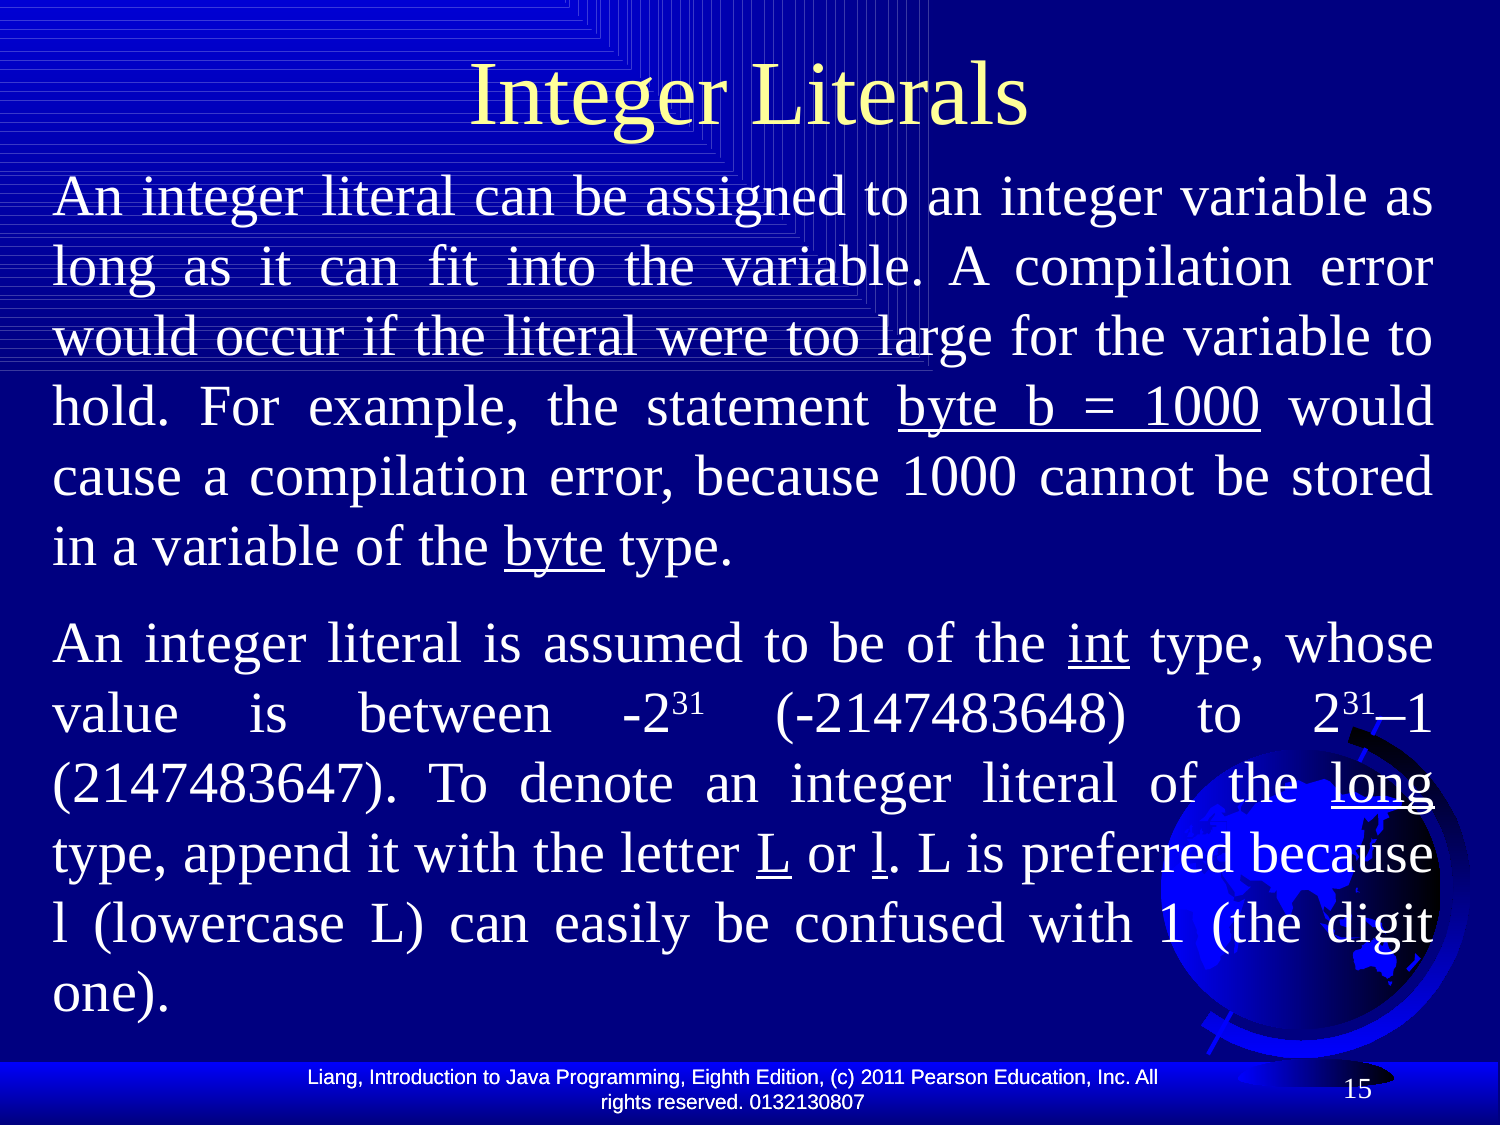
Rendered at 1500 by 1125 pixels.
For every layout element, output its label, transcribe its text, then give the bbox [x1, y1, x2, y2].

list An integer literal can be assigned to an integer variable as long as it can fit into the variable. A compilation error would occur if the literal were too large for the variable to hold. For example, the statement byte b = 1000 would cause a compilation error, because 1000 cannot be stored in a variable of the byte type. An integer literal is assumed to be of the int type, whose value is between -231 (-2147483648) to 231–1 (2147483647). To denote an integer literal of the long type, append it with the letter L or l. L is preferred because l (lowercase L) can easily be confused with 1 (the digit one). [37, 149, 1451, 1088]
title Integer Literals [112, 24, 1388, 149]
slide_number 15 [1074, 1088, 1388, 1125]
